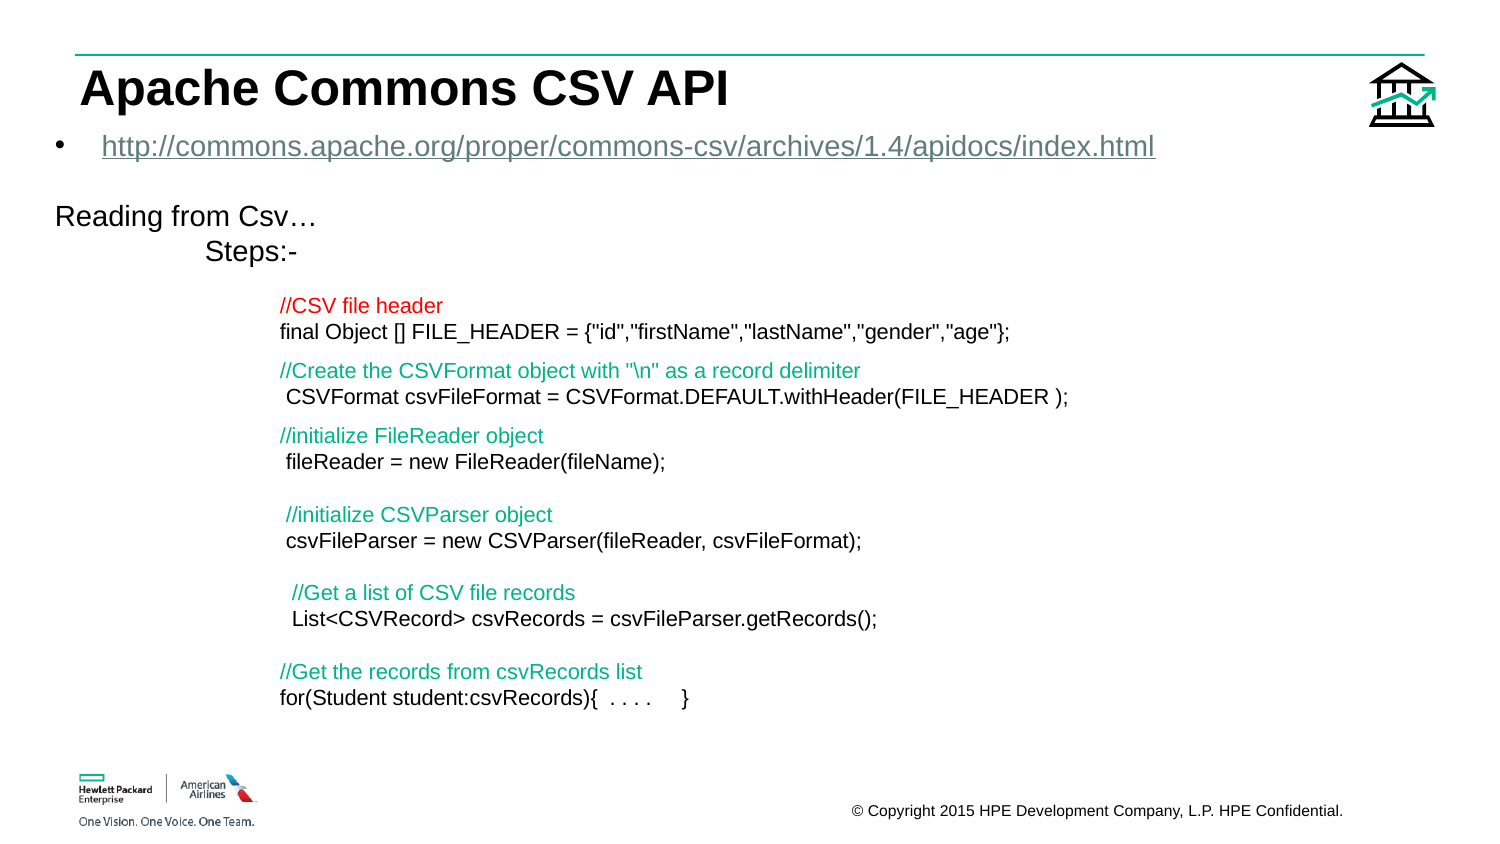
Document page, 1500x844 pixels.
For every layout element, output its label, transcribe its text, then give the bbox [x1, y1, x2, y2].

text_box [1368, 62, 1436, 127]
text_box http://commons.apache.org/proper/commons-csv/archives/1.4/apidocs/index.html Reading from Csv… Steps:- //CSV file header final Object [] FILE_HEADER = {"id","firstName","lastName","gender","age"}; //Create the CSVFormat object with "\n" as a record delimiter CSVFormat csvFileFormat = CSVFormat.DEFAULT.withHeader(FILE_HEADER ); //initialize FileReader object fileReader = new FileReader(fileName); //initialize CSVParser object csvFileParser = new CSVParser(fileReader, csvFileFormat); //Get a list of CSV file records List<CSVRecord> csvRecords = csvFileParser.getRecords(); //Get the records from csvRecords list for(Student student:csvRecords){ . . . . } [54, 126, 1476, 798]
title Apache Commons CSV API [79, 62, 1352, 116]
picture [74, 798, 258, 831]
